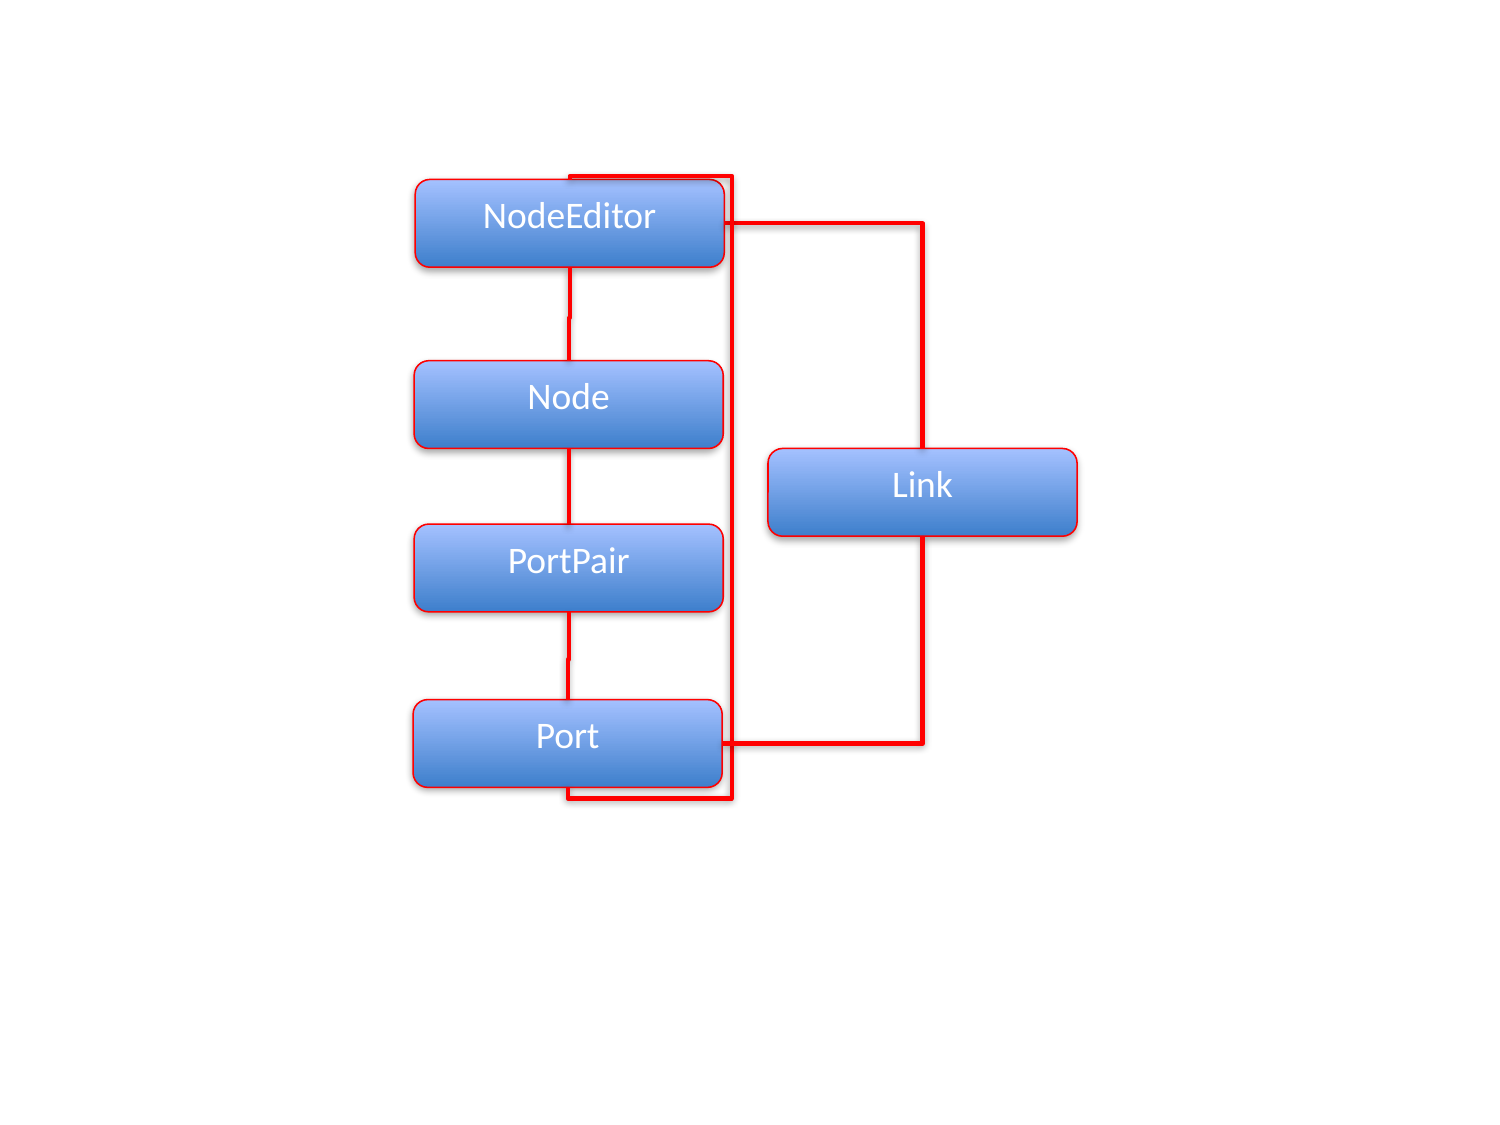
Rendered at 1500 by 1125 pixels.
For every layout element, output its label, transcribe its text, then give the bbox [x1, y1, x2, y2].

text_box Port [412, 698, 723, 789]
text_box PortPair [413, 523, 724, 613]
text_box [724, 223, 923, 449]
text_box Node [413, 359, 719, 450]
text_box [718, 539, 927, 741]
text_box NodeEditor [414, 178, 724, 268]
text_box Link [767, 447, 1078, 537]
